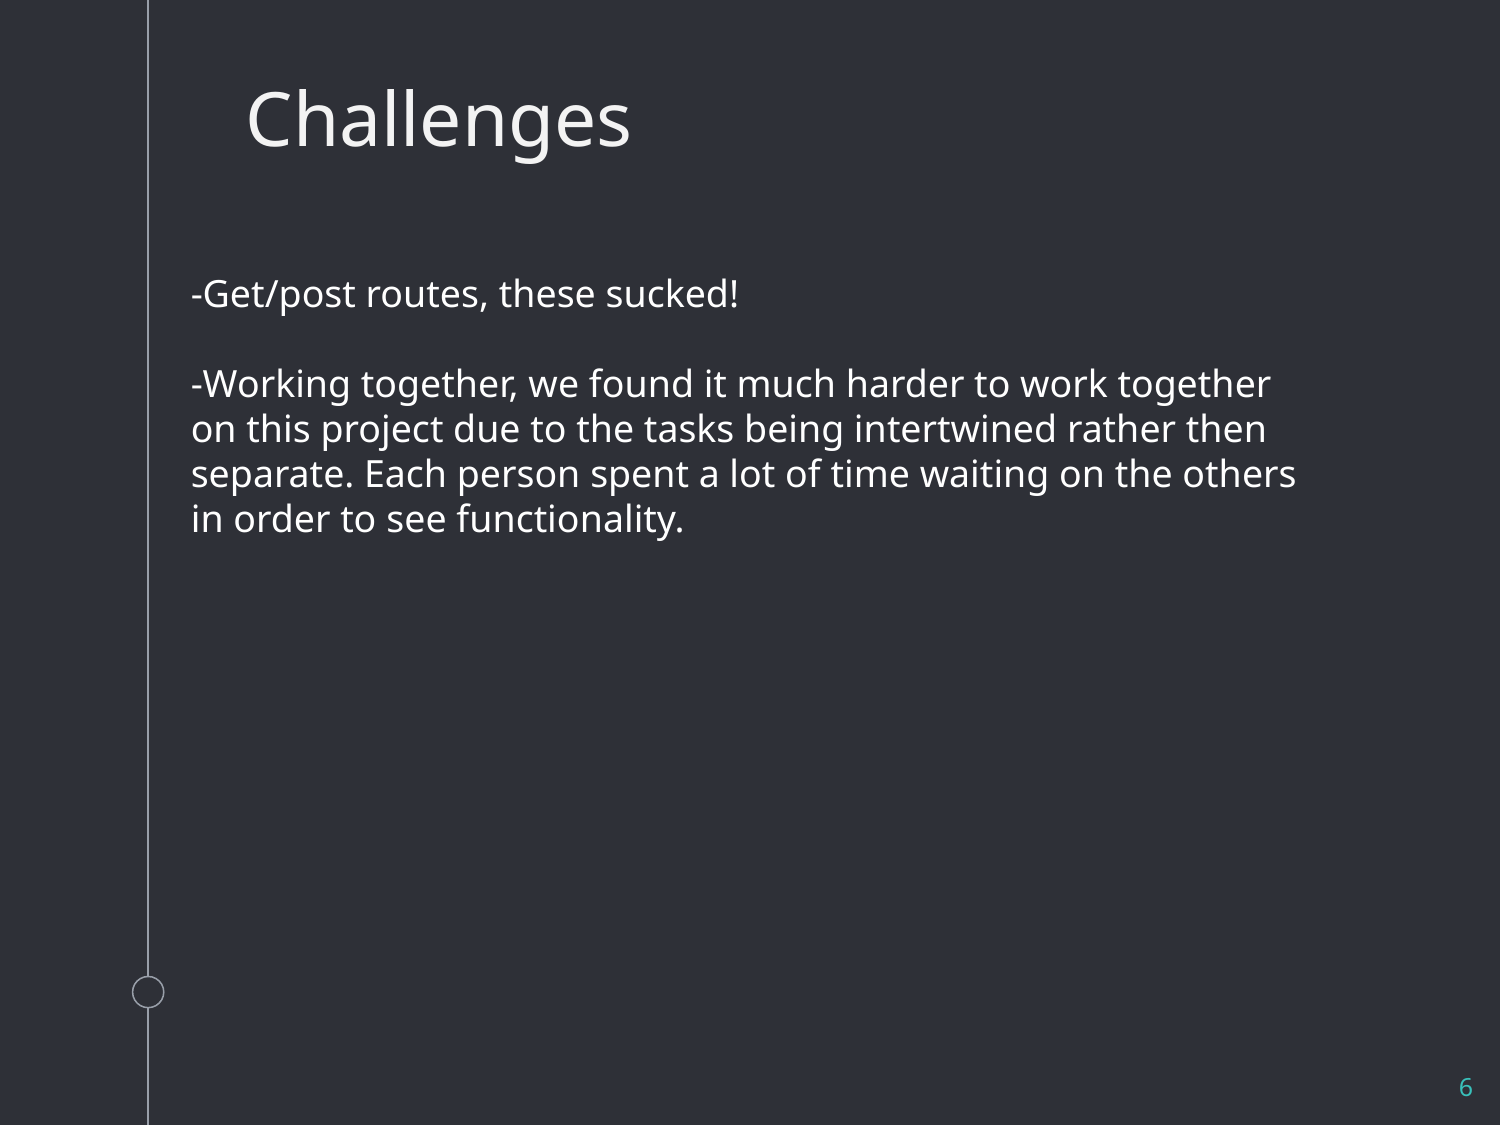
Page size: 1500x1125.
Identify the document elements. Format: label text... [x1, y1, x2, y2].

slide_number 6 [1398, 1056, 1489, 1125]
list Challenges [193, 56, 1428, 151]
text_box -Get/post routes, these sucked! -Working together, we found it much harder to work together on this project due to the tasks being intertwined rather then separate. Each person spent a lot of time waiting on the others in order to see functionality. [176, 262, 1316, 618]
